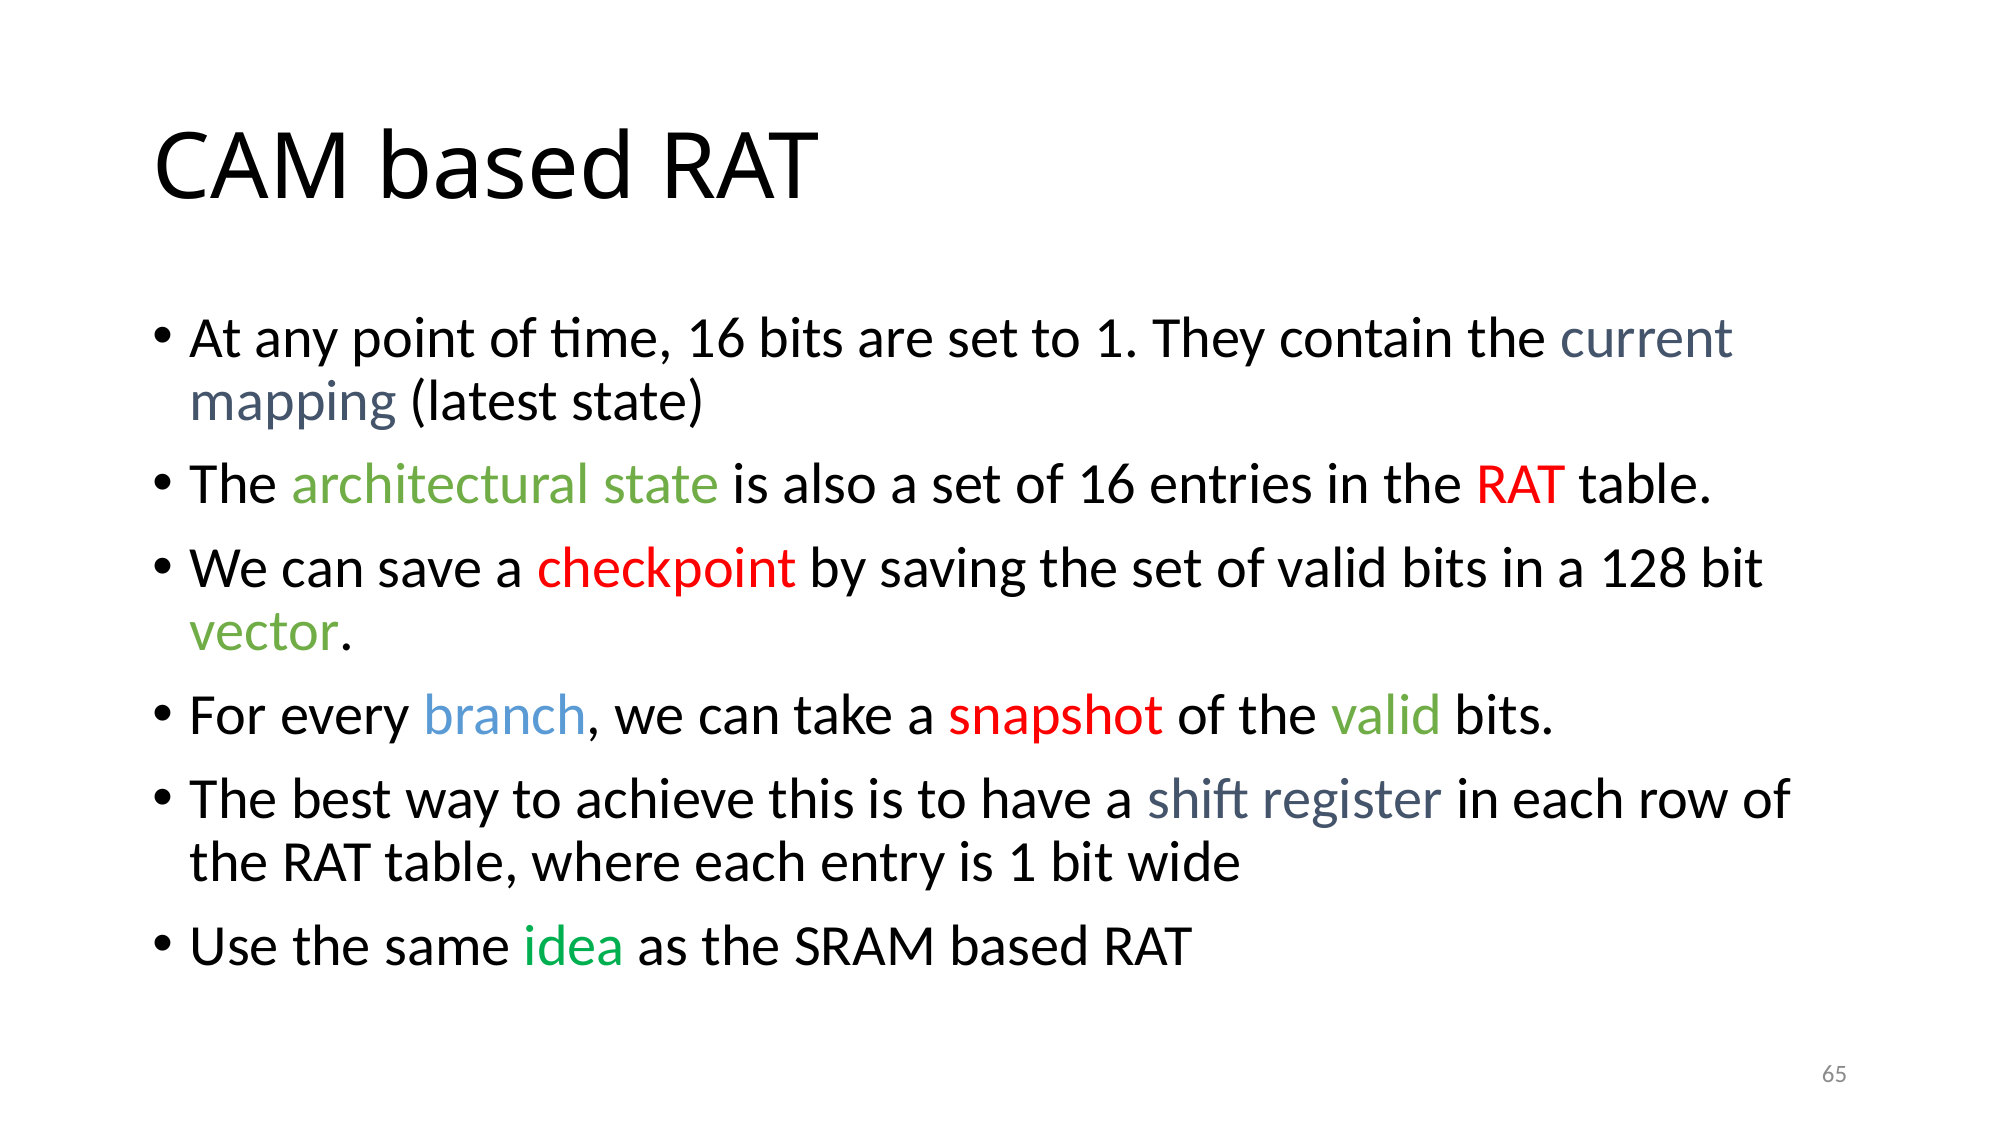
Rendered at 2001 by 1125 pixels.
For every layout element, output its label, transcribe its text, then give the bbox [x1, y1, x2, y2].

slide_number 65 [1412, 1042, 1863, 1103]
list At any point of time, 16 bits are set to 1. They contain the current mapping (latest state) The architectural state is also a set of 16 entries in the RAT table. We can save a checkpoint by saving the set of valid bits in a 128 bit vector. For every branch, we can take a snapshot of the valid bits. The best way to achieve this is to have a shift register in each row of the RAT table, where each entry is 1 bit wide Use the same idea as the SRAM based RAT [137, 299, 1863, 1014]
title CAM based RAT [137, 59, 1863, 278]
